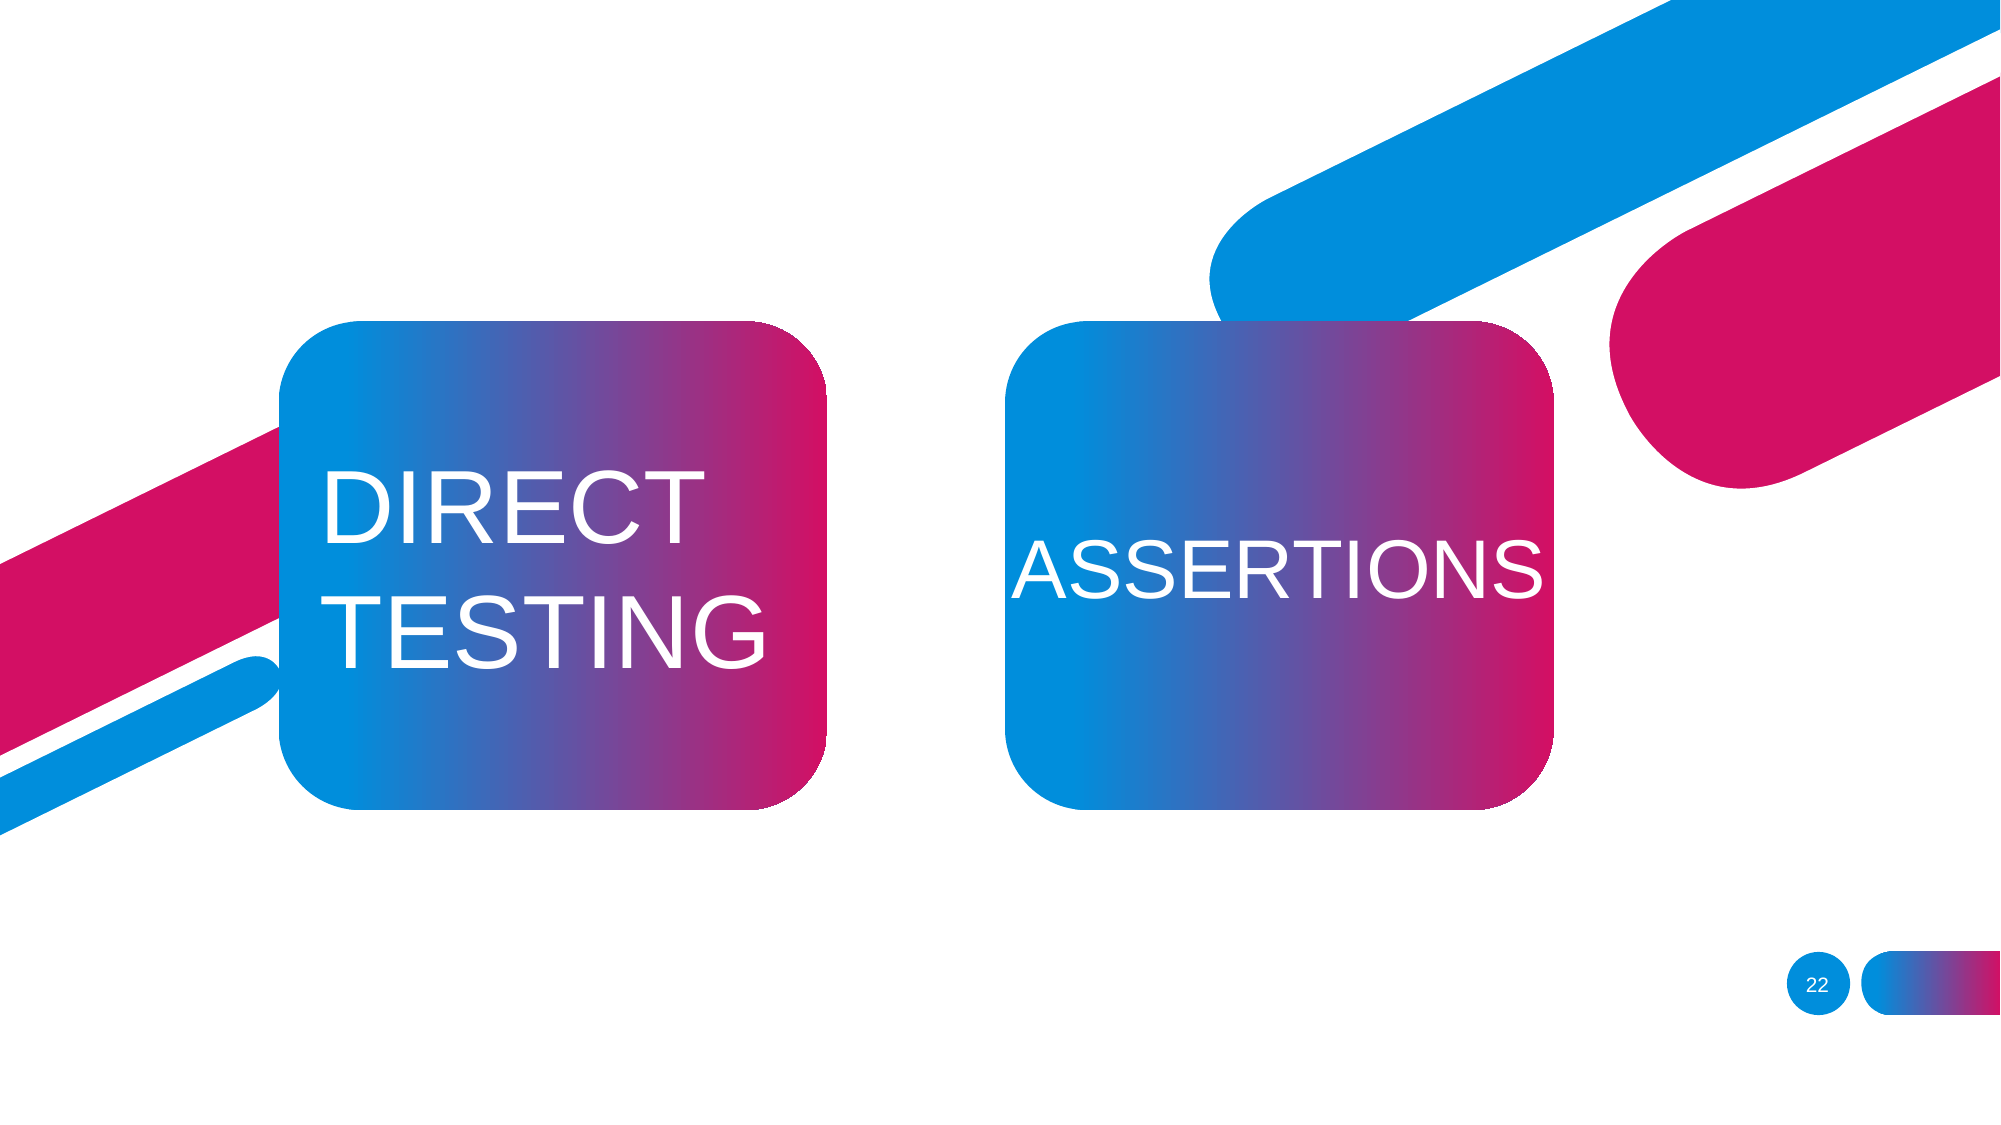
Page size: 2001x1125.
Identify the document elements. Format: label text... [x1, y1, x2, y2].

text_box [1004, 321, 1554, 507]
text_box [278, 321, 828, 811]
text_box DIRECT TESTING [304, 431, 801, 697]
text_box [1004, 623, 1554, 811]
text_box ASSERTIONS [993, 507, 1566, 623]
slide_number 22 [1772, 954, 1863, 1015]
